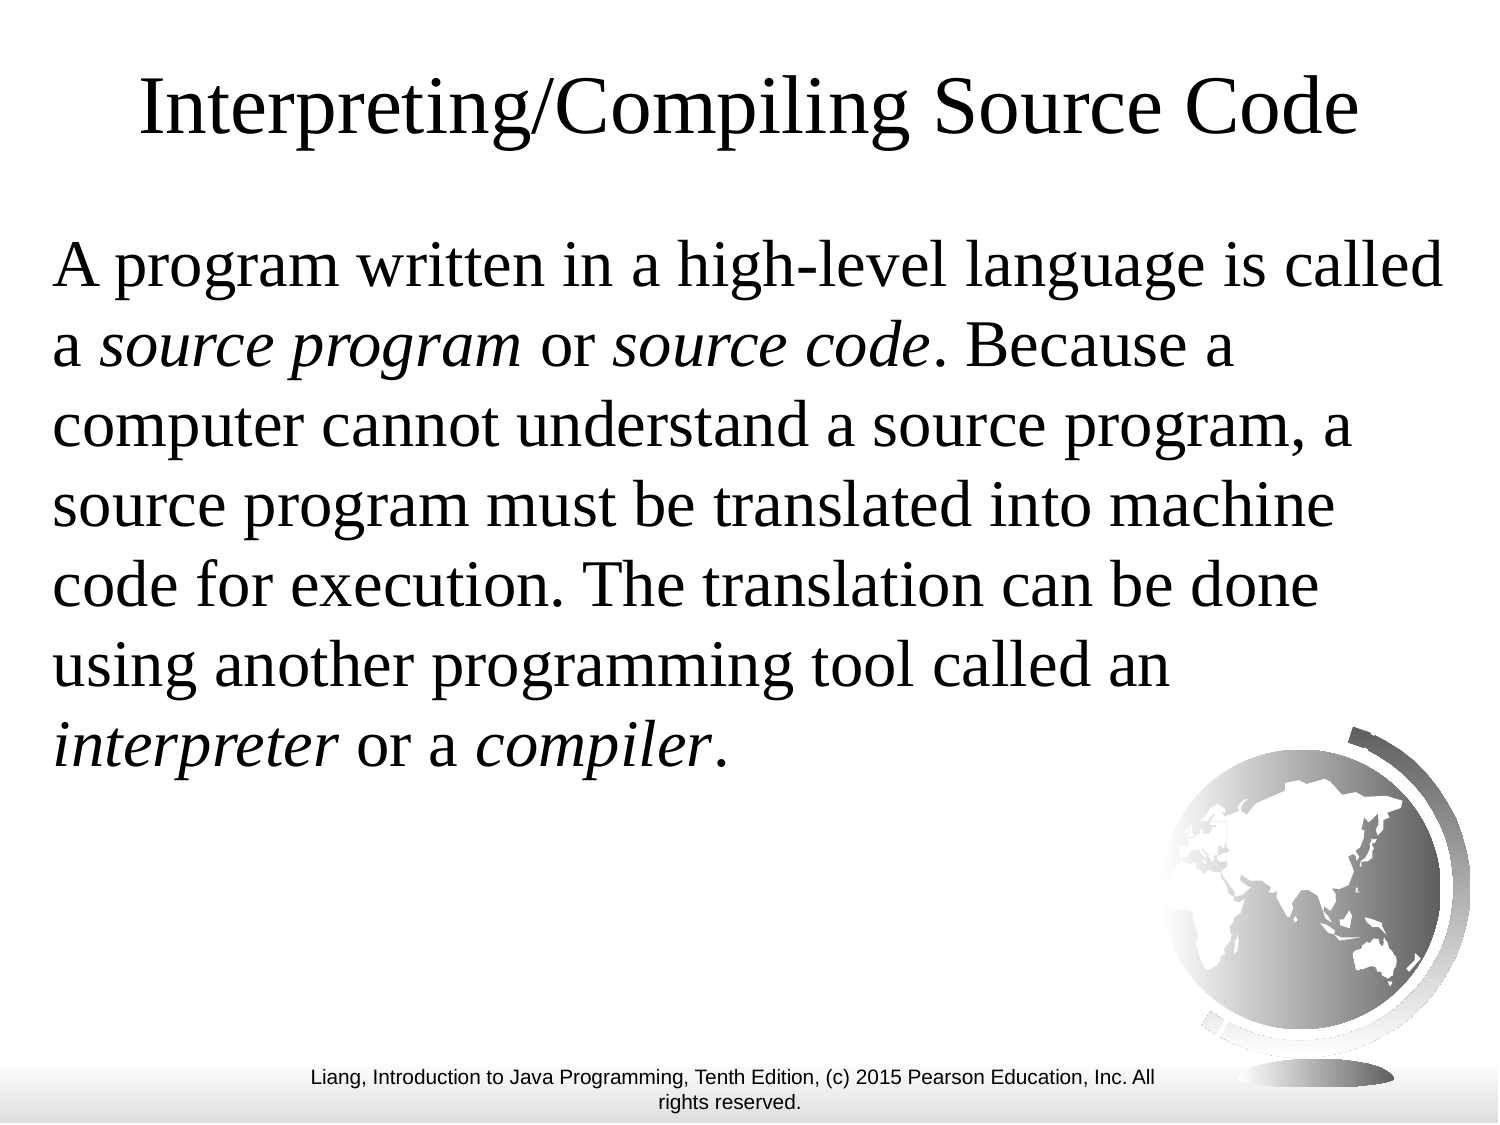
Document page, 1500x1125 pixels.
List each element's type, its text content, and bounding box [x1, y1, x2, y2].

slide_number [1074, 1049, 1388, 1125]
title Interpreting/Compiling Source Code [112, 37, 1388, 163]
list A program written in a high-level language is called a source program or source code. Because a computer cannot understand a source program, a source program must be translated into machine code for execution. The translation can be done using another programming tool called an interpreter or a compiler. [37, 212, 1463, 496]
list A program written in a high-level language is called a source program or source code. Because a computer cannot understand a source program, a source program must be translated into machine code for execution. The translation can be done using another programming tool called an interpreter or a compiler. [37, 497, 1463, 875]
